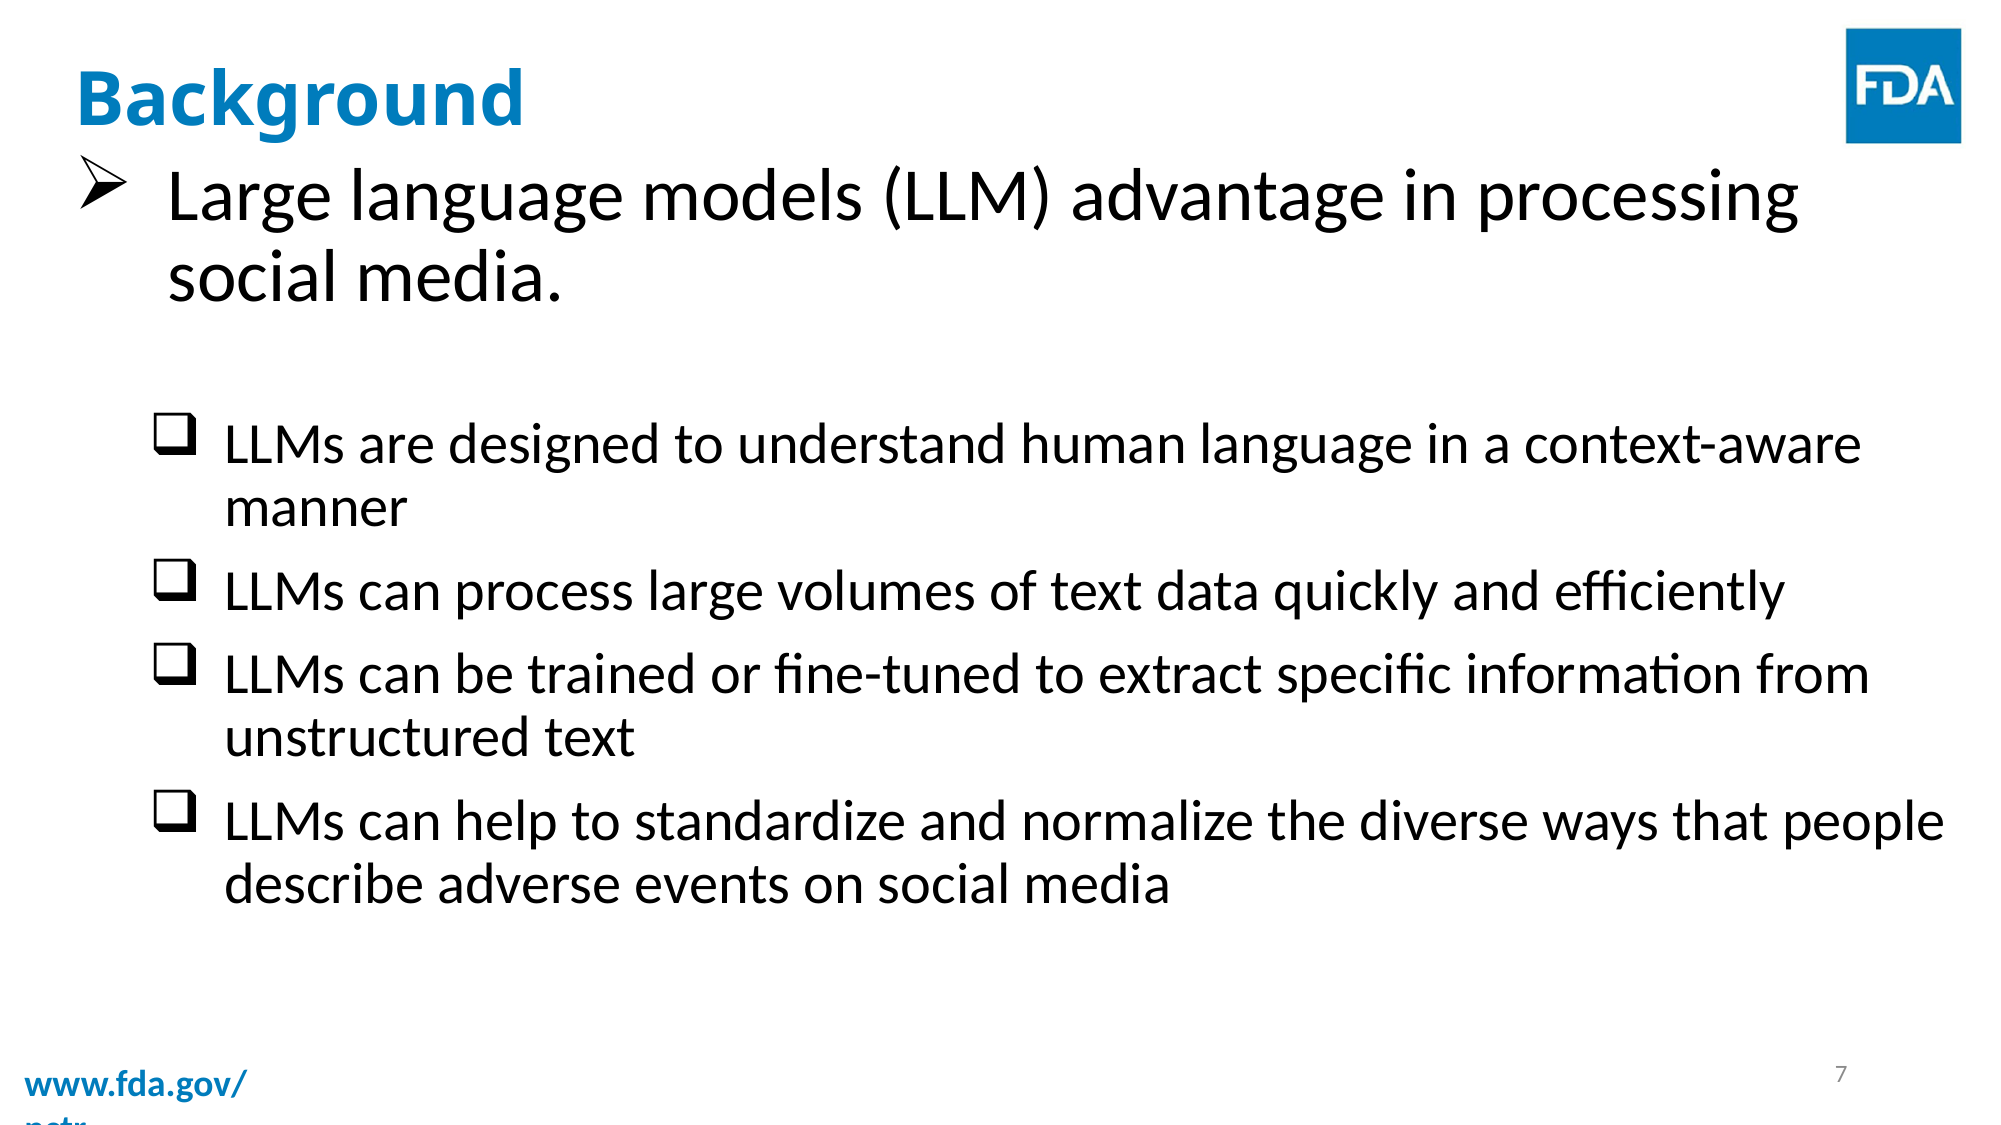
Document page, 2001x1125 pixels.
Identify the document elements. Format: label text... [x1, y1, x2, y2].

text_box Background [59, 42, 1040, 148]
text_box www.fda.gov/nctr [9, 1052, 324, 1125]
slide_number 7 [1412, 1042, 1863, 1103]
text_box Large language models (LLM) advantage in processing social media. LLMs are designed to understand human language in a context-aware manner LLMs can process large volumes of text data quickly and efficiently LLMs can be trained or fine-tuned to extract specific information from unstructured text LLMs can help to standardize and normalize the diverse ways that people describe adverse events on social media [59, 148, 1966, 1052]
picture [1840, 19, 1966, 149]
